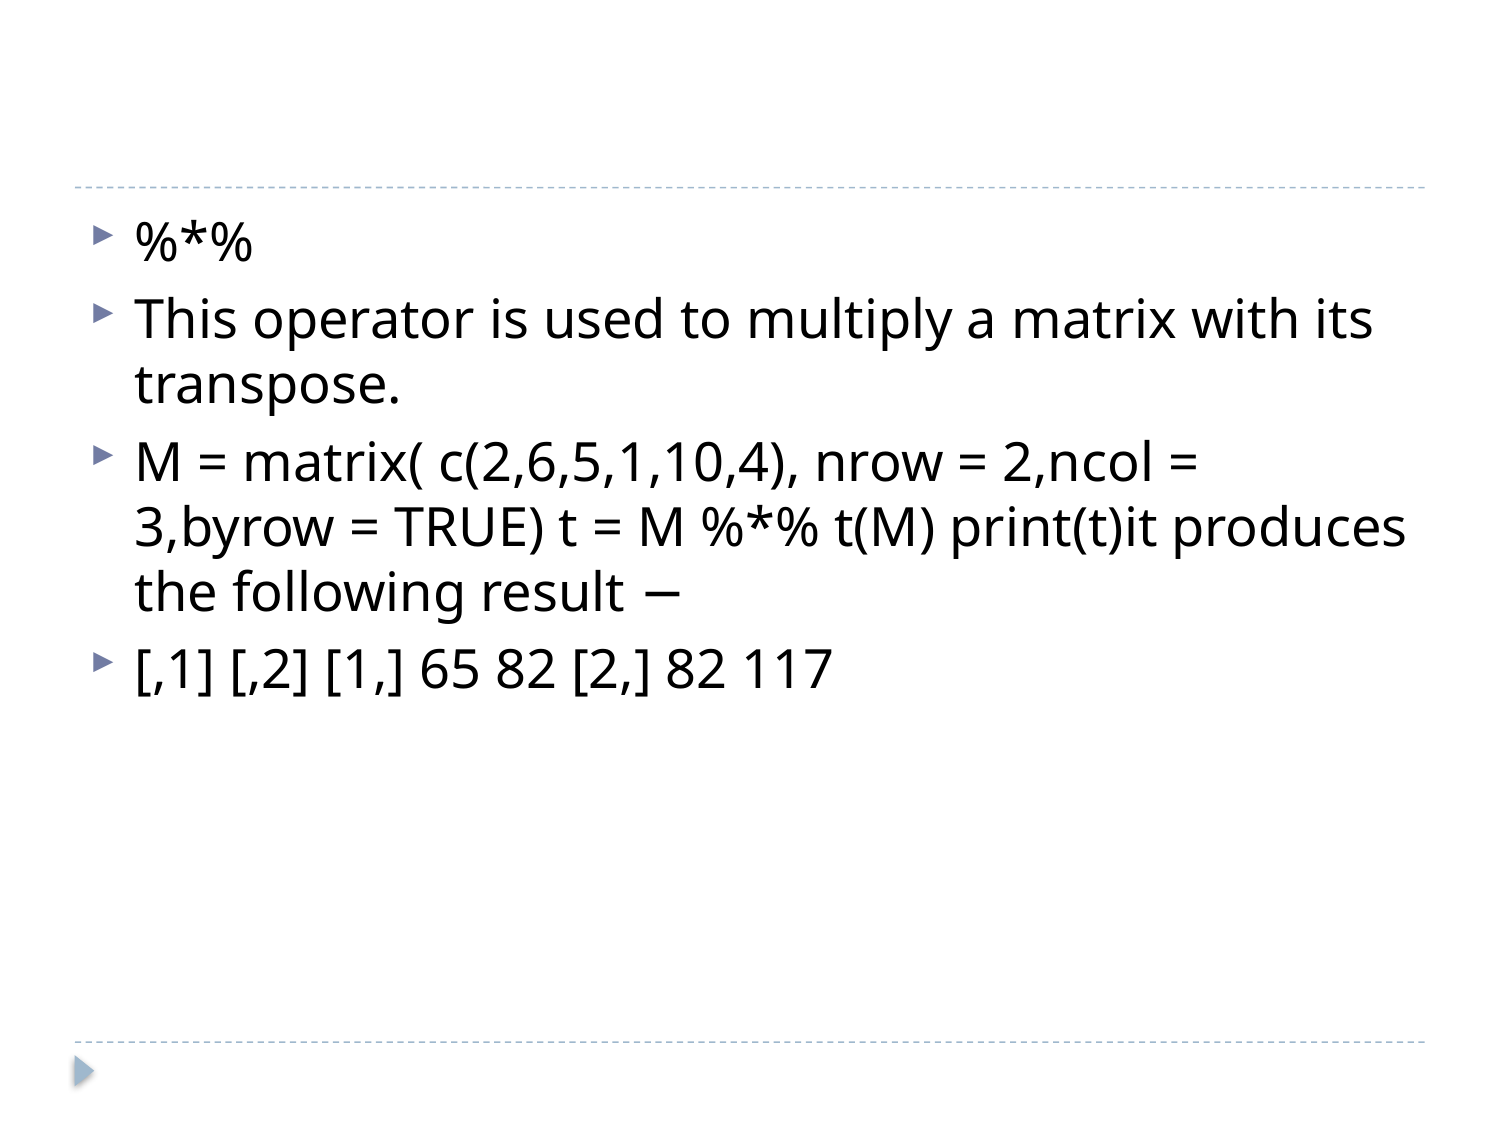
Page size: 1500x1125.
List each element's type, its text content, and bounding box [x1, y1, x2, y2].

list %*% This operator is used to multiply a matrix with its transpose. M = matrix( c(2,6,5,1,10,4), nrow = 2,ncol = 3,byrow = TRUE) t = M %*% t(M) print(t)it produces the following result − [,1] [,2] [1,] 65 82 [2,] 82 117 [75, 200, 1425, 1010]
